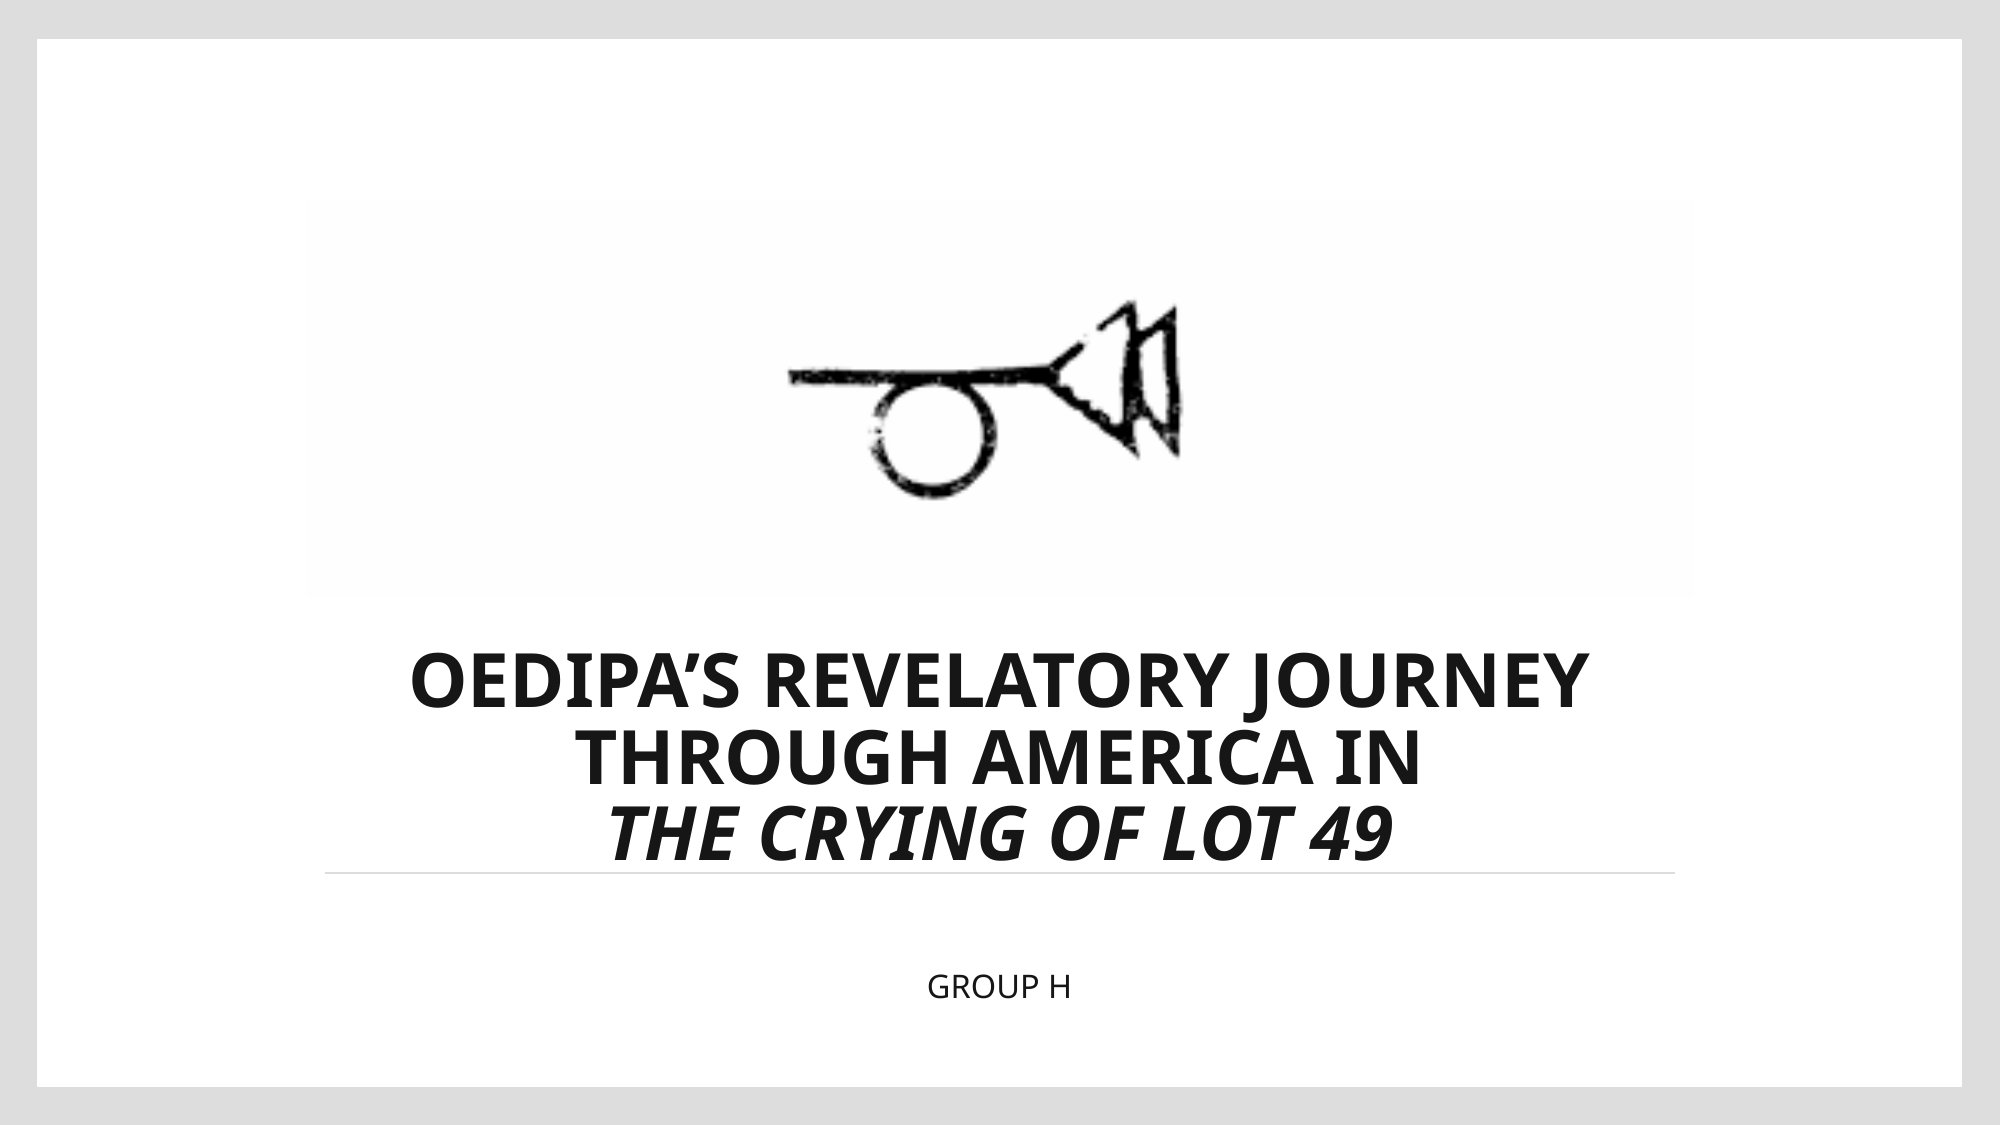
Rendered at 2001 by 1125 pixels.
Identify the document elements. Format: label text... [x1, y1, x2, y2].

text_box [36, 38, 1963, 1088]
subtitle GROUP H [280, 895, 1719, 1014]
title Oedipa’s Revelatory Journey through America in The Crying of Lot 49 [182, 638, 1818, 884]
picture [306, 198, 1694, 597]
